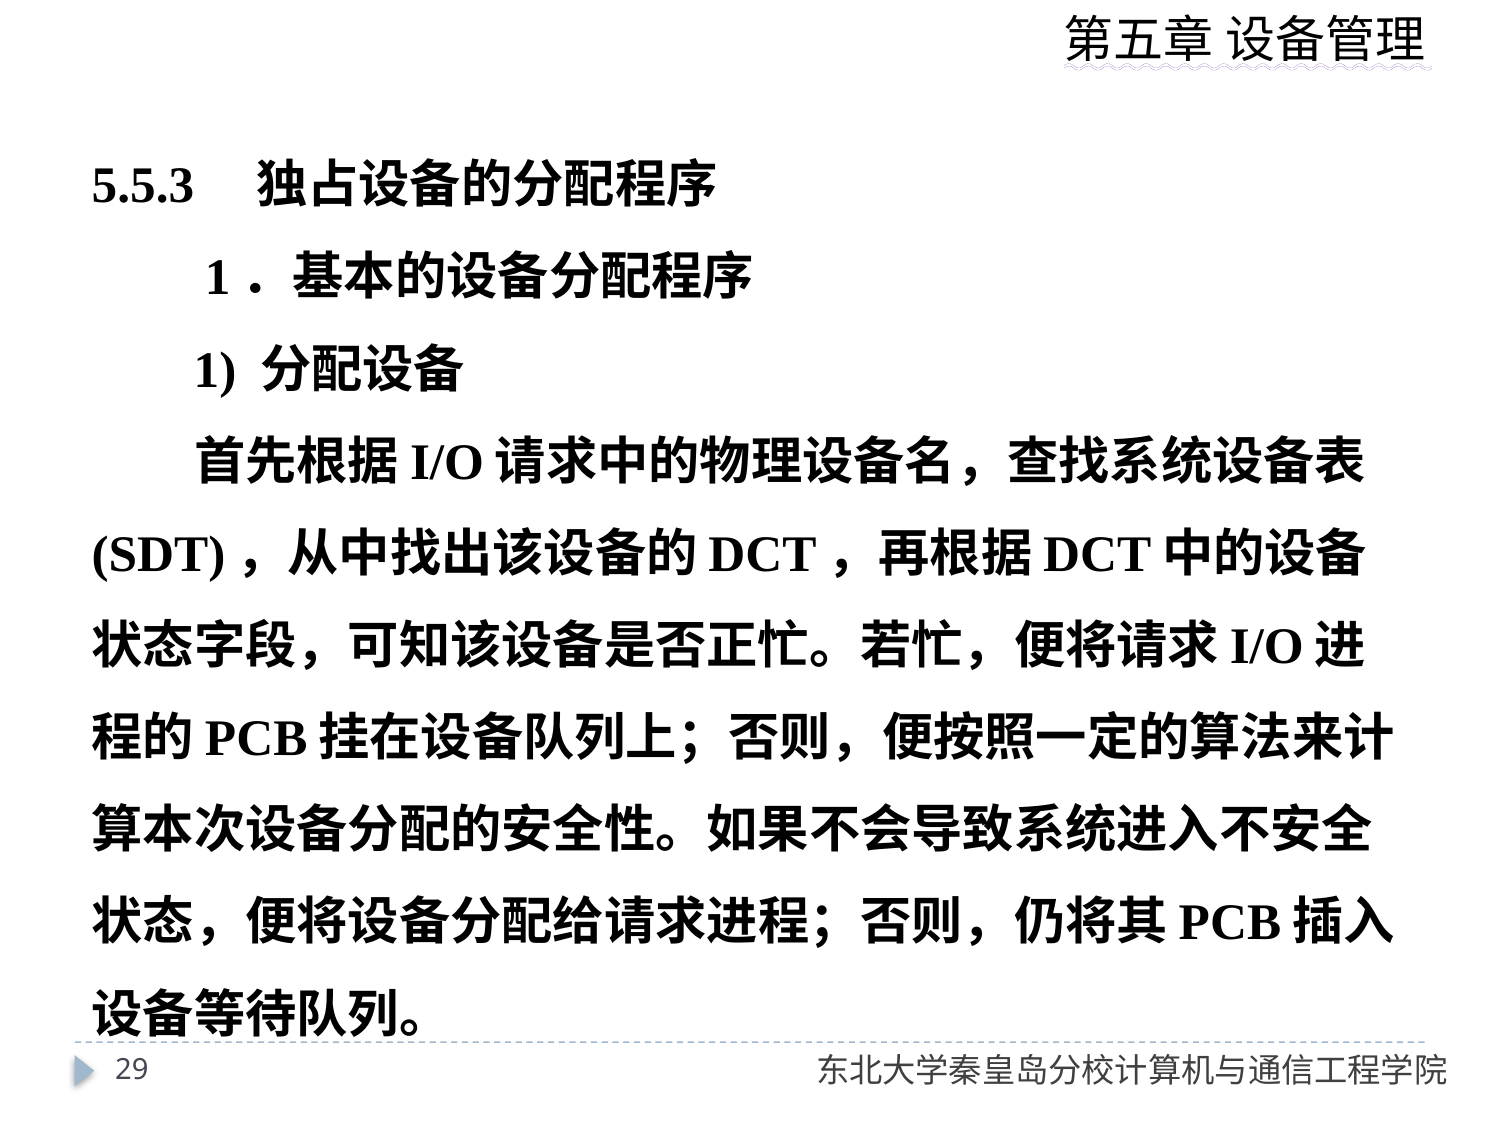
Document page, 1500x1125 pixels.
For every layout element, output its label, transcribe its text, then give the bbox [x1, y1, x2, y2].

list 5.5.3 独占设备的分配程序 1．基本的设备分配程序 1) 分配设备 首先根据I/O请求中的物理设备名，查找系统设备表(SDT)，从中找出该设备的DCT，再根据DCT中的设备状态字段，可知该设备是否正忙。若忙，便将请求I/O进程的PCB挂在设备队列上；否则，便按照一定的算法来计算本次设备分配的安全性。如果不会导致系统进入不安全状态，便将设备分配给请求进程；否则，仍将其PCB插入设备等待队列。 [76, 113, 1424, 1059]
slide_number 29 [100, 1059, 426, 1103]
